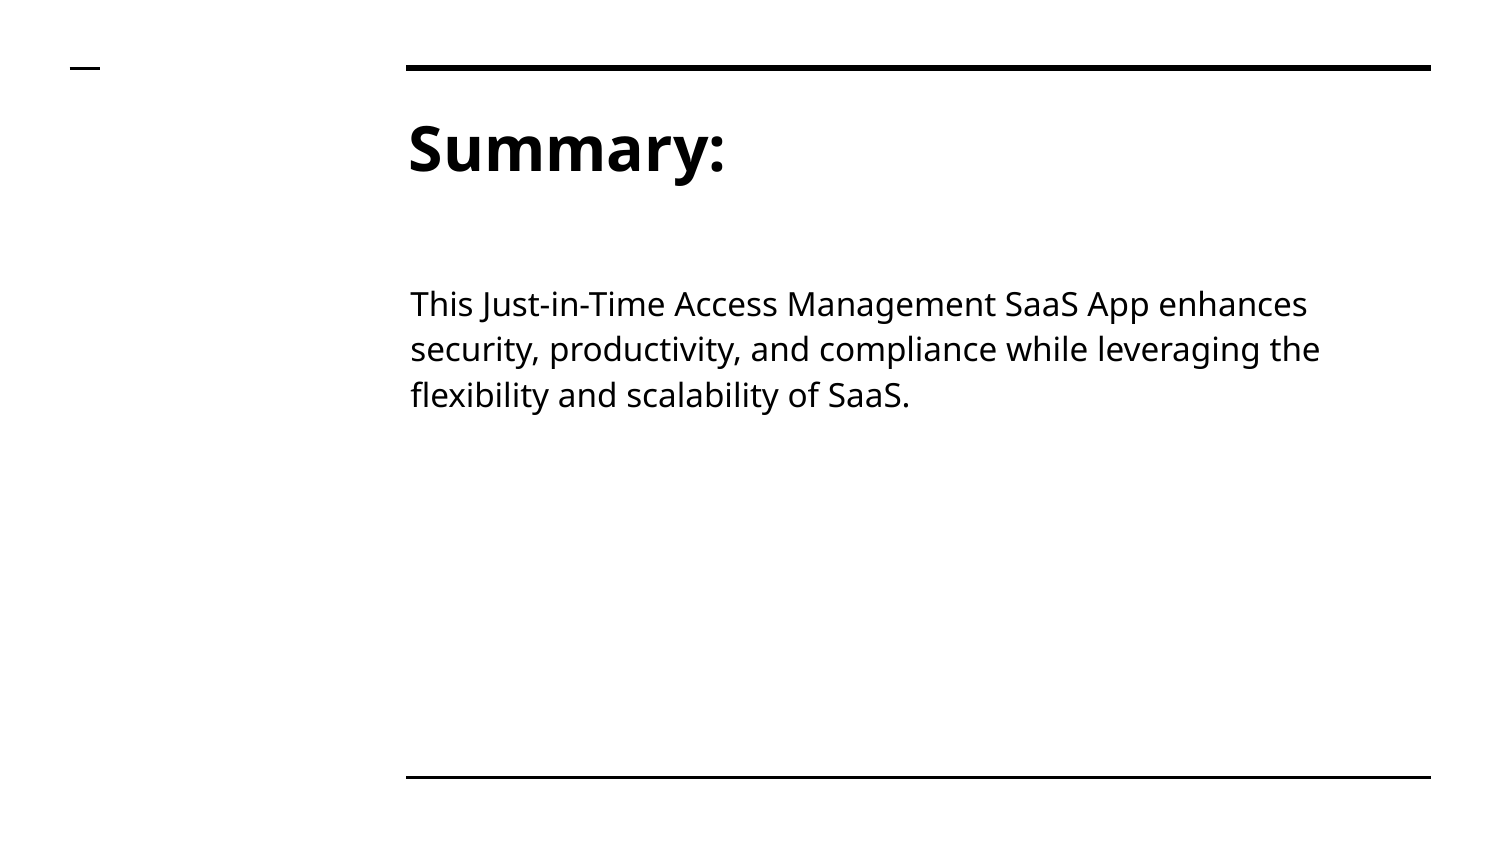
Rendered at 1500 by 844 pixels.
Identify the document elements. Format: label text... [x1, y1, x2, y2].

title Summary: [393, 94, 1431, 199]
list This Just-in-Time Access Management SaaS App enhances security, productivity, and compliance while leveraging the flexibility and scalability of SaaS. [395, 261, 1433, 755]
